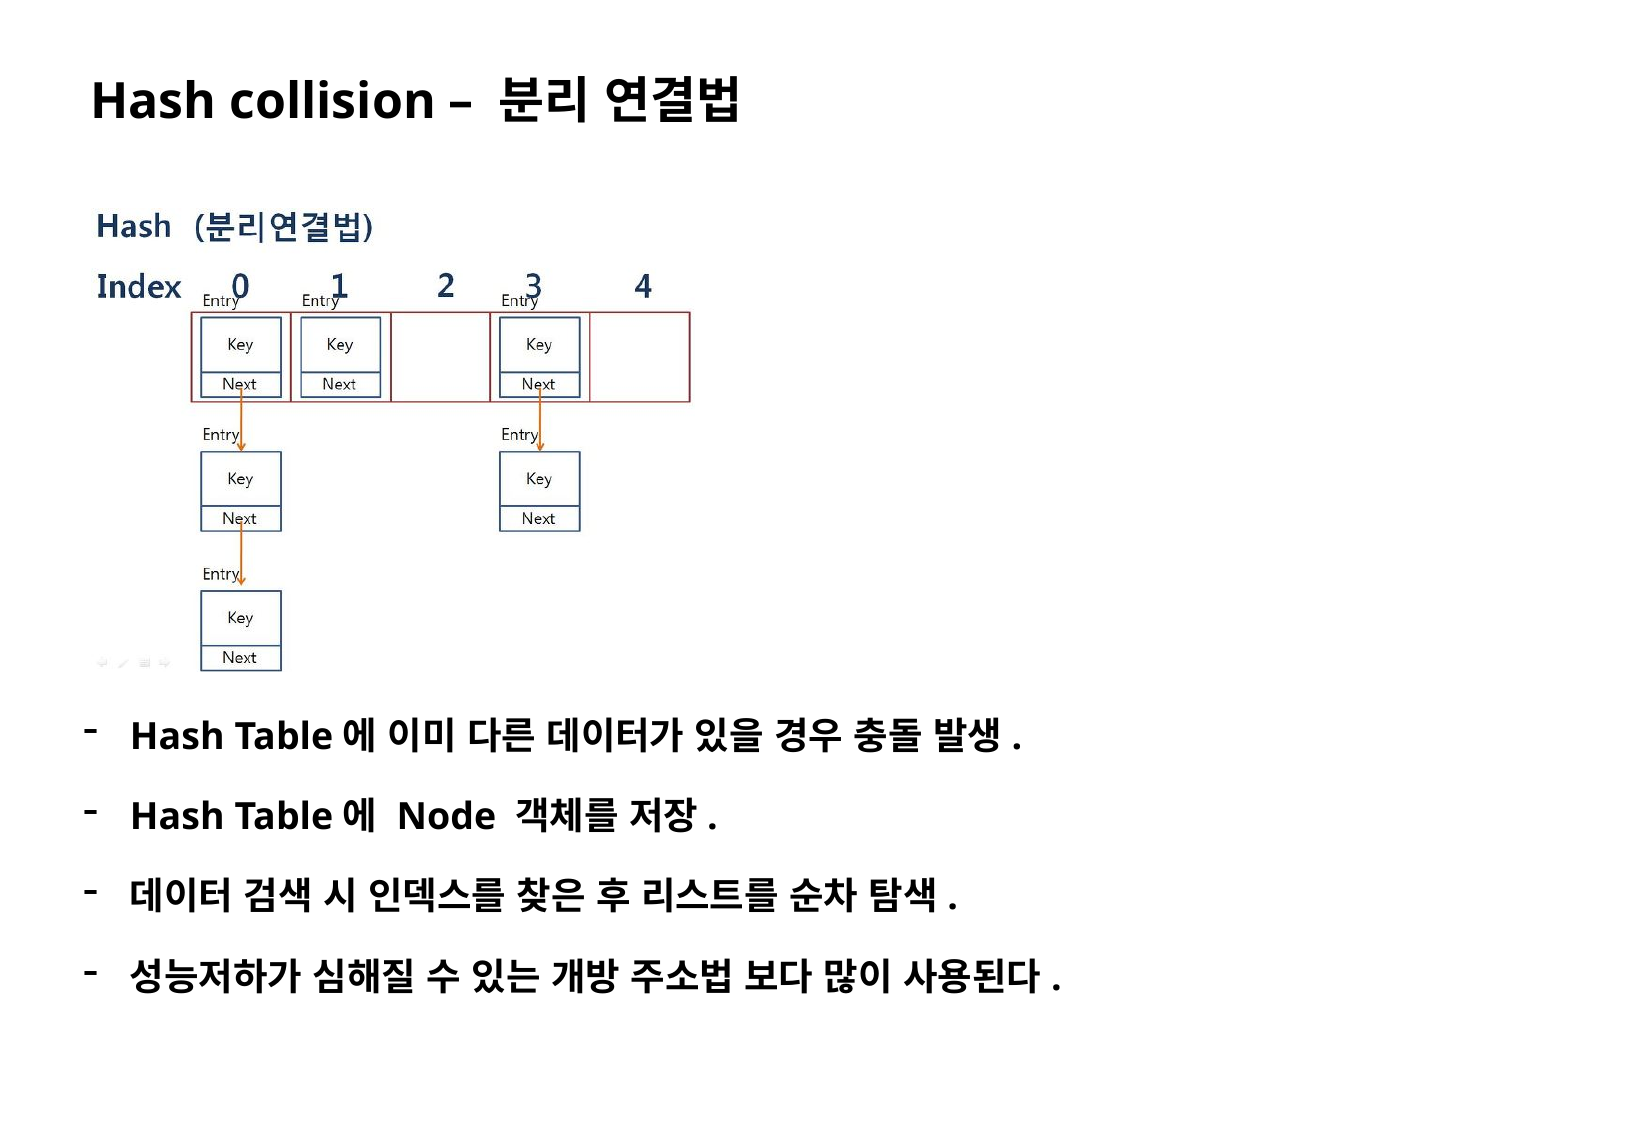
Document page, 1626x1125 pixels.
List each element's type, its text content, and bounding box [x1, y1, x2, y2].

picture [91, 207, 695, 672]
list Hash Table에 이미 다른 데이터가 있을 경우 충돌 발생. Hash Table에 Node 객체를 저장. 데이터 검색 시 인덱스를 찾은 후 리스트를 순차 탐색. 성능저하가 심해질 수 있는 개방 주소법 보다 많이 사용된다. [68, 704, 1576, 779]
title Hash collision – 분리 연결법 [75, 58, 1500, 139]
